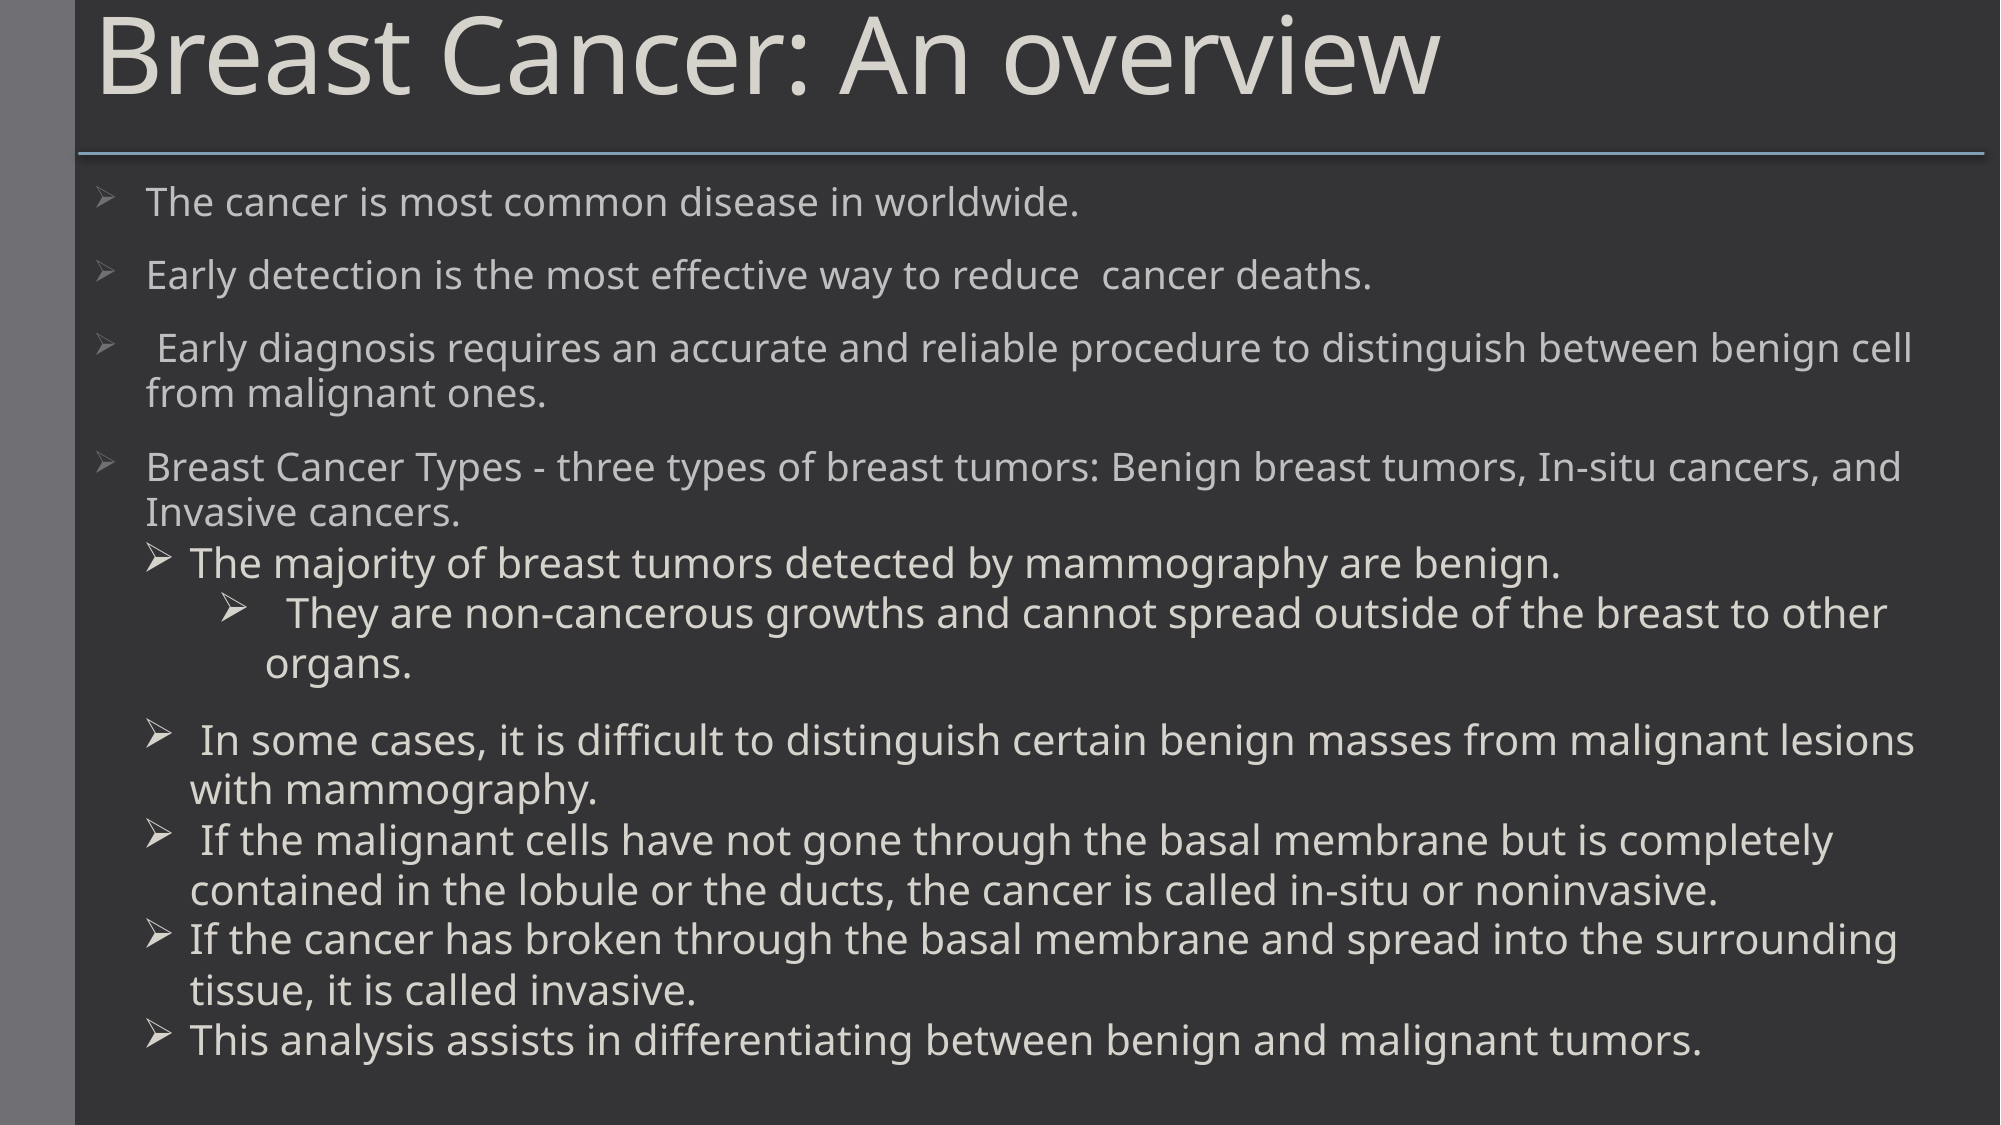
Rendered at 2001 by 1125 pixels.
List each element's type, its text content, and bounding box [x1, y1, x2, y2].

title Breast Cancer: An overview [78, 0, 1624, 124]
text_box In some cases, it is difficult to distinguish certain benign masses from malignant lesions with mammography. If the malignant cells have not gone through the basal membrane but is completely contained in the lobule or the ducts, the cancer is called in-situ or noninvasive. If the cancer has broken through the basal membrane and spread into the surrounding tissue, it is called invasive. This analysis assists in differentiating between benign and malignant tumors. [127, 705, 2000, 1121]
text_box The majority of breast tumors detected by mammography are benign. They are non-cancerous growths and cannot spread outside of the breast to other organs. [127, 529, 1966, 745]
subtitle The cancer is most common disease in worldwide. Early detection is the most effective way to reduce cancer deaths. Early diagnosis requires an accurate and reliable procedure to distinguish between benign cell from malignant ones. Breast Cancer Types - three types of breast tumors: Benign breast tumors, In-situ cancers, and Invasive cancers. [78, 172, 1985, 620]
